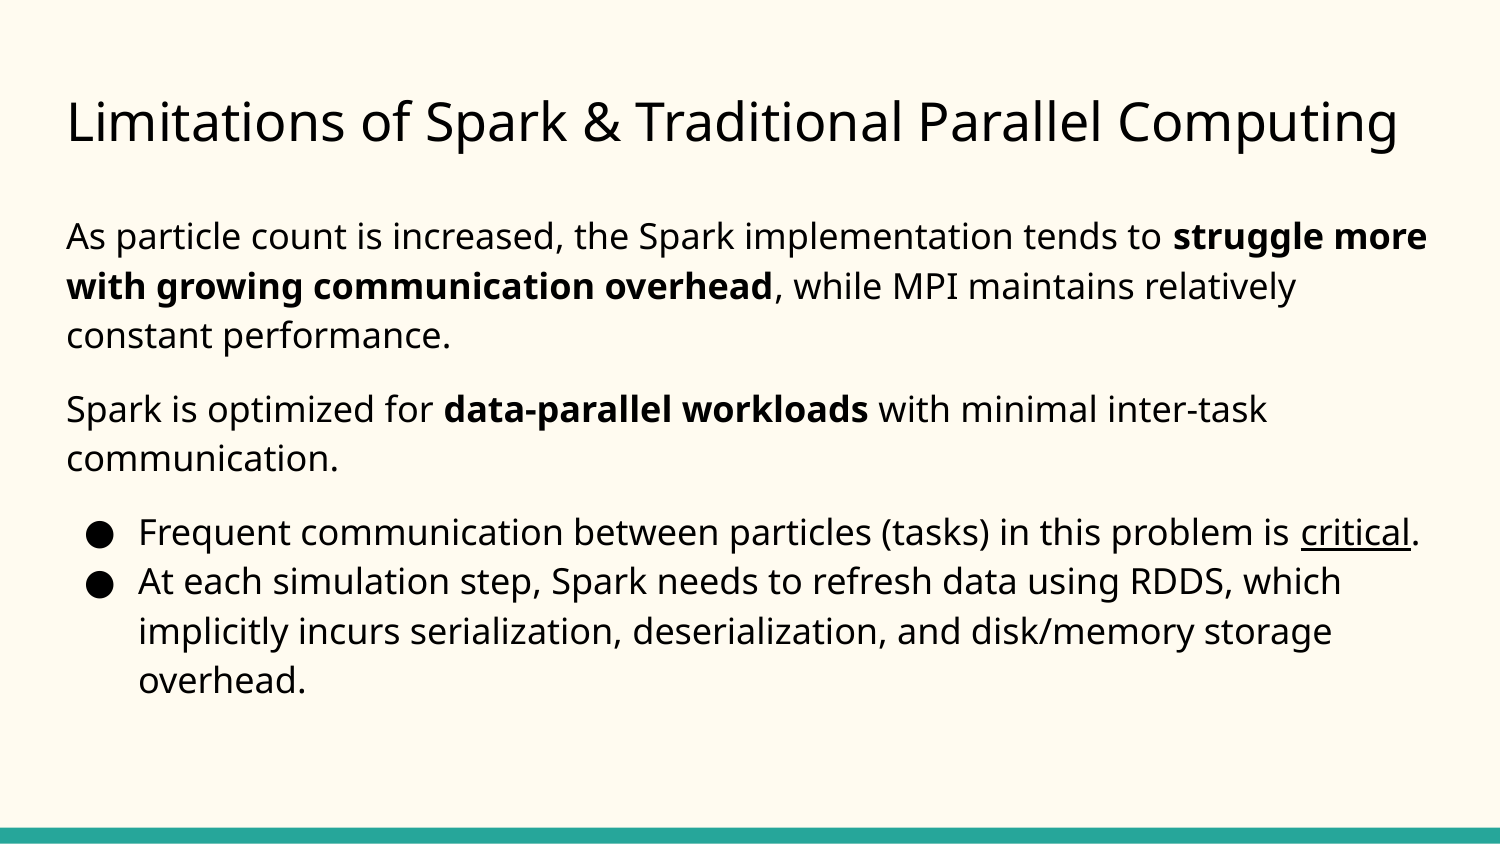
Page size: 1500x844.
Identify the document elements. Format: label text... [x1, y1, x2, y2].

title Limitations of Spark & Traditional Parallel Computing [51, 72, 1449, 174]
list As particle count is increased, the Spark implementation tends to struggle more with growing communication overhead, while MPI maintains relatively constant performance. Spark is optimized for data-parallel workloads with minimal inter-task communication. Frequent communication between particles (tasks) in this problem is critical. At each simulation step, Spark needs to refresh data using RDDS, which implicitly incurs serialization, deserialization, and disk/memory storage overhead. [51, 192, 1449, 750]
